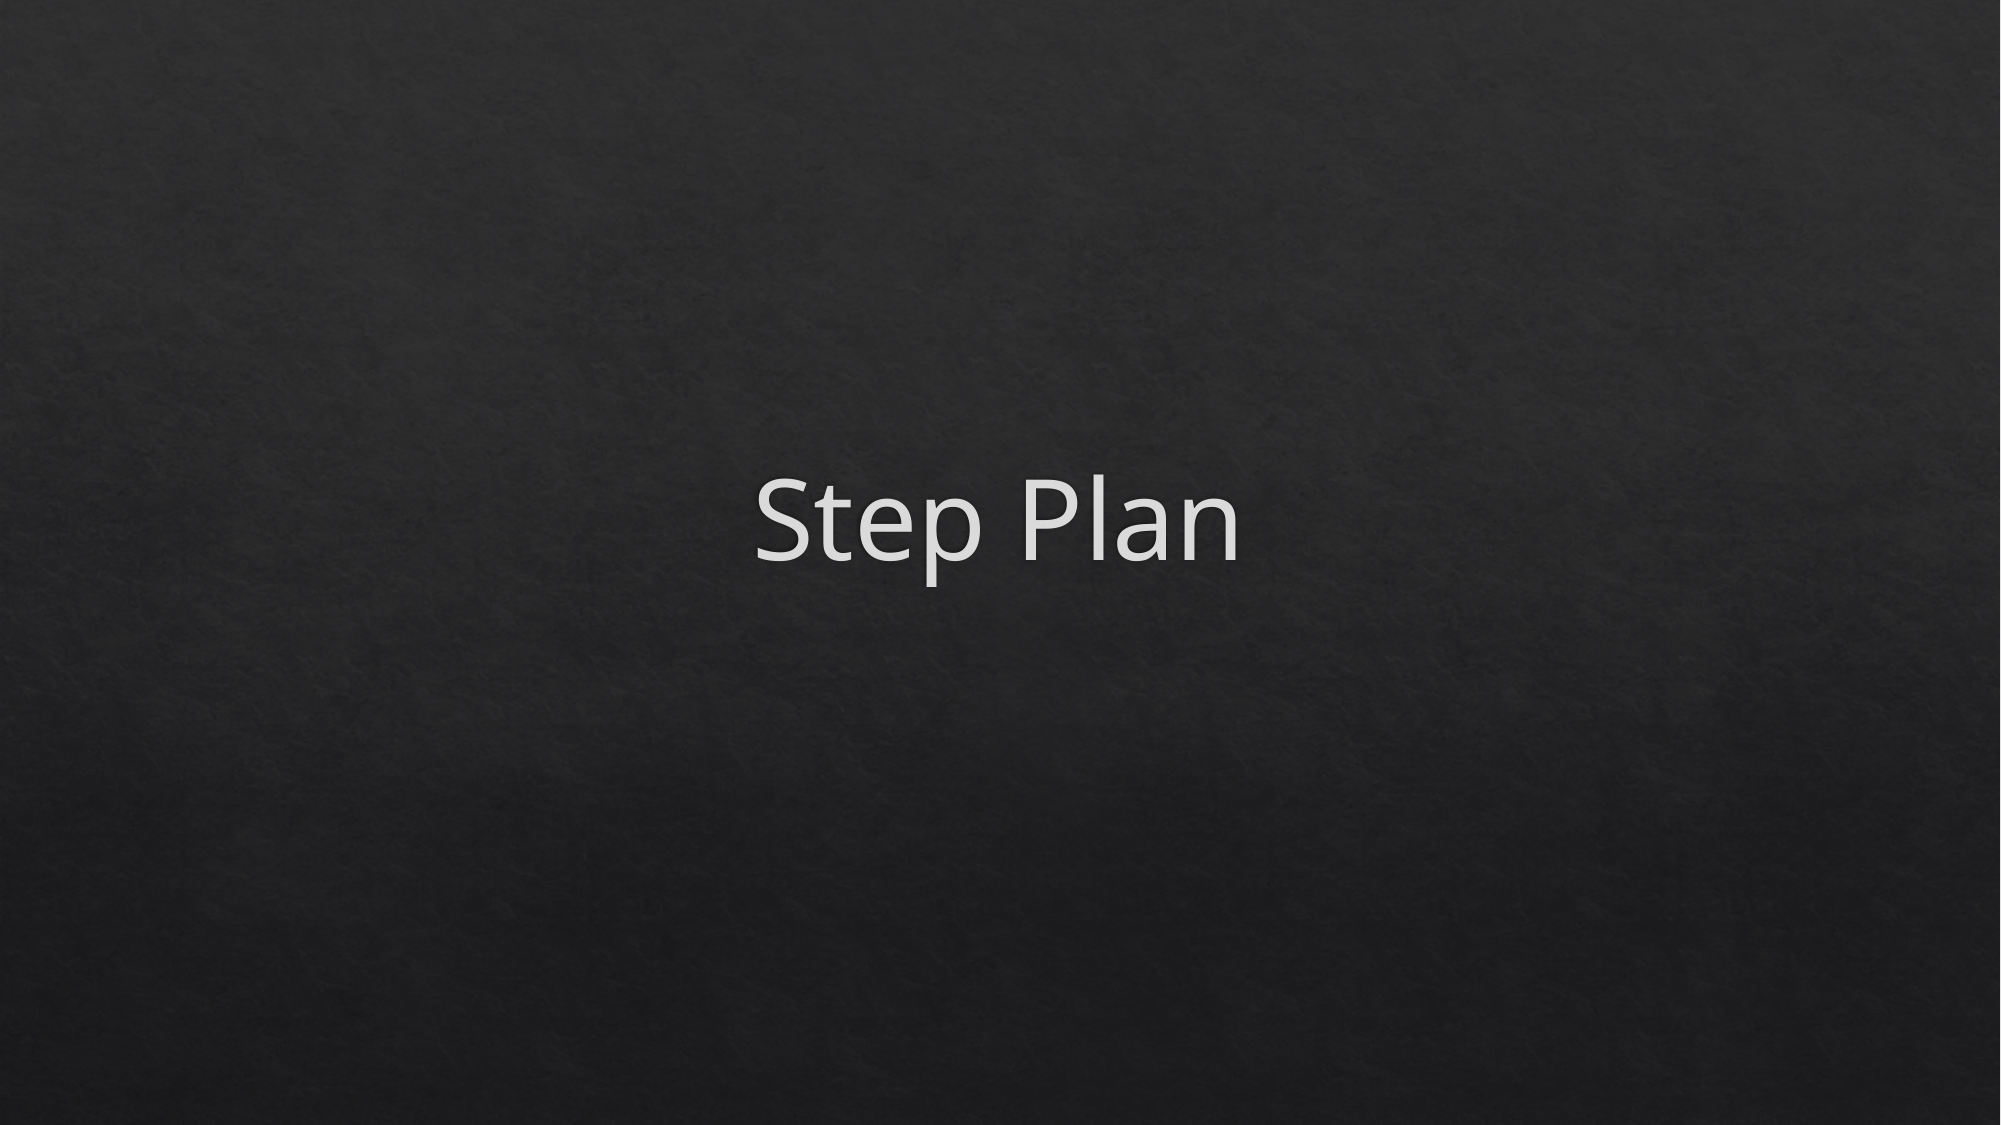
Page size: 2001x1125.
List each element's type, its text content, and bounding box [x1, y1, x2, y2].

title Step Plan [224, 290, 1774, 591]
